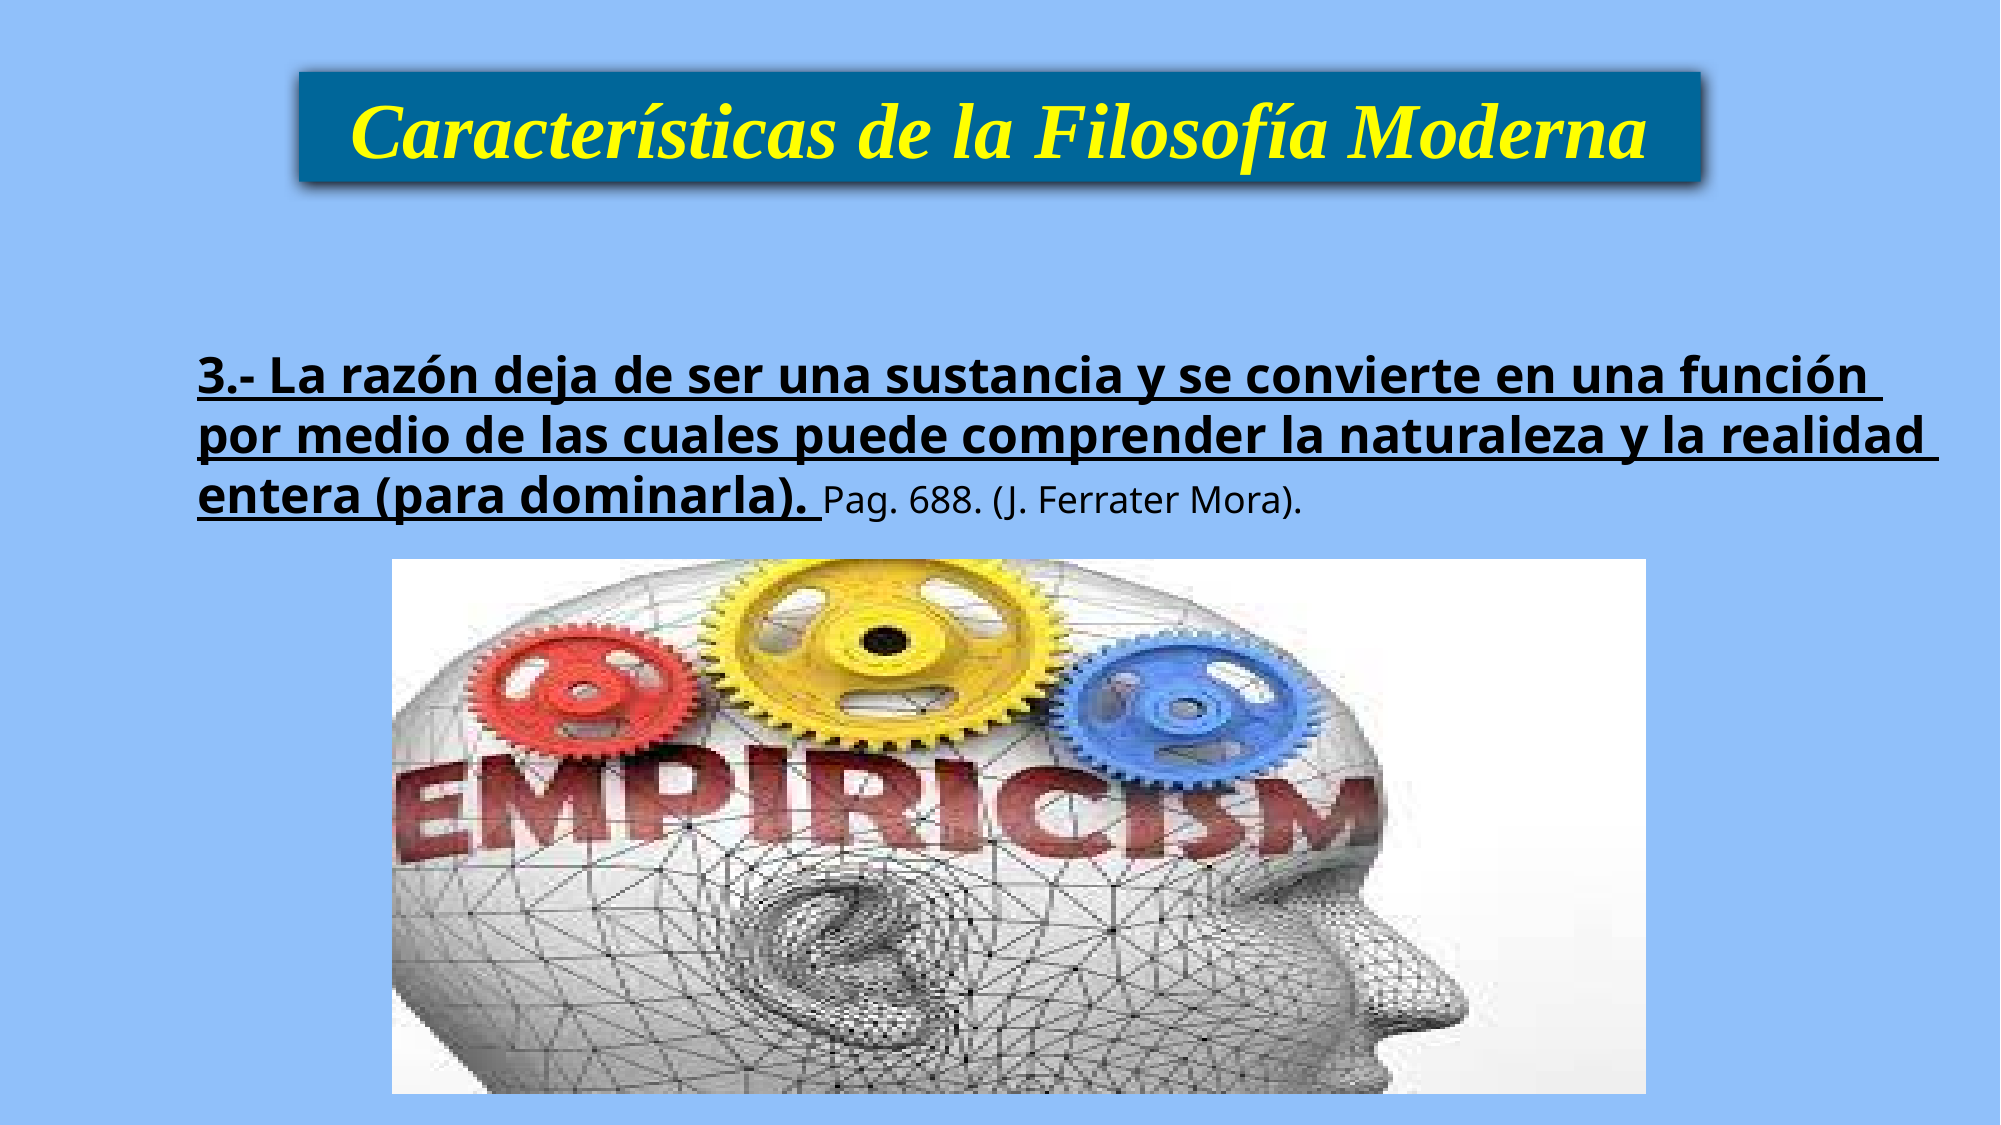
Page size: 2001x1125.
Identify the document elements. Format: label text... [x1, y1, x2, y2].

picture [391, 559, 1646, 1094]
text_box Características de la Filosofía Moderna [299, 71, 1701, 182]
text_box 3.- La razón deja de ser una sustancia y se convierte en una función por medio de las cuales puede comprender la naturaleza y la realidad entera (para dominarla). Pag. 688. (J. Ferrater Mora). [182, 335, 1955, 531]
